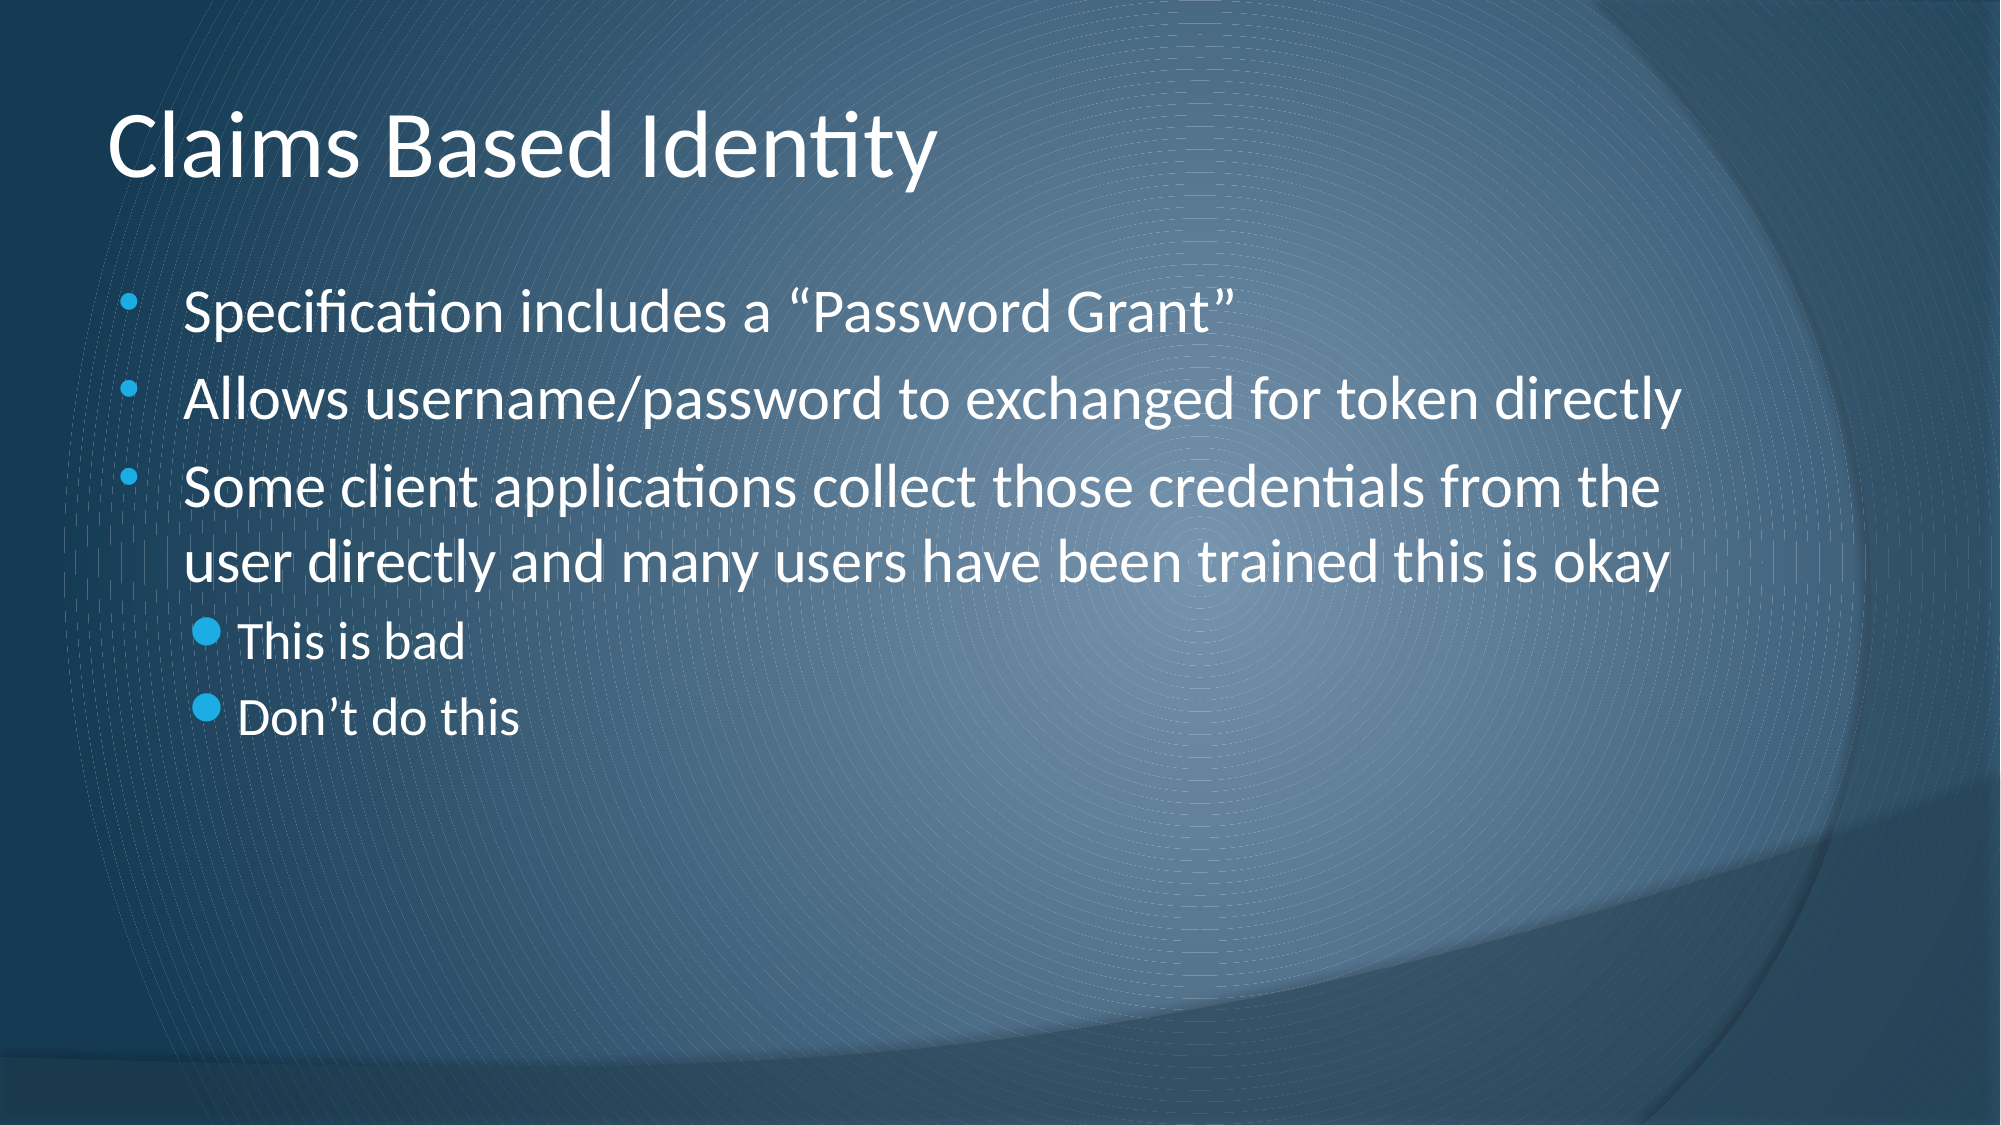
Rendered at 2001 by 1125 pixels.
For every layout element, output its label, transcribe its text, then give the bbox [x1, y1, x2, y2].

list Specification includes a “Password Grant” Allows username/password to exchanged for token directly Some client applications collect those credentials from the user directly and many users have been trained this is okay This is bad Don’t do this [99, 262, 1734, 1005]
title Claims Based Identity [99, 45, 1734, 233]
